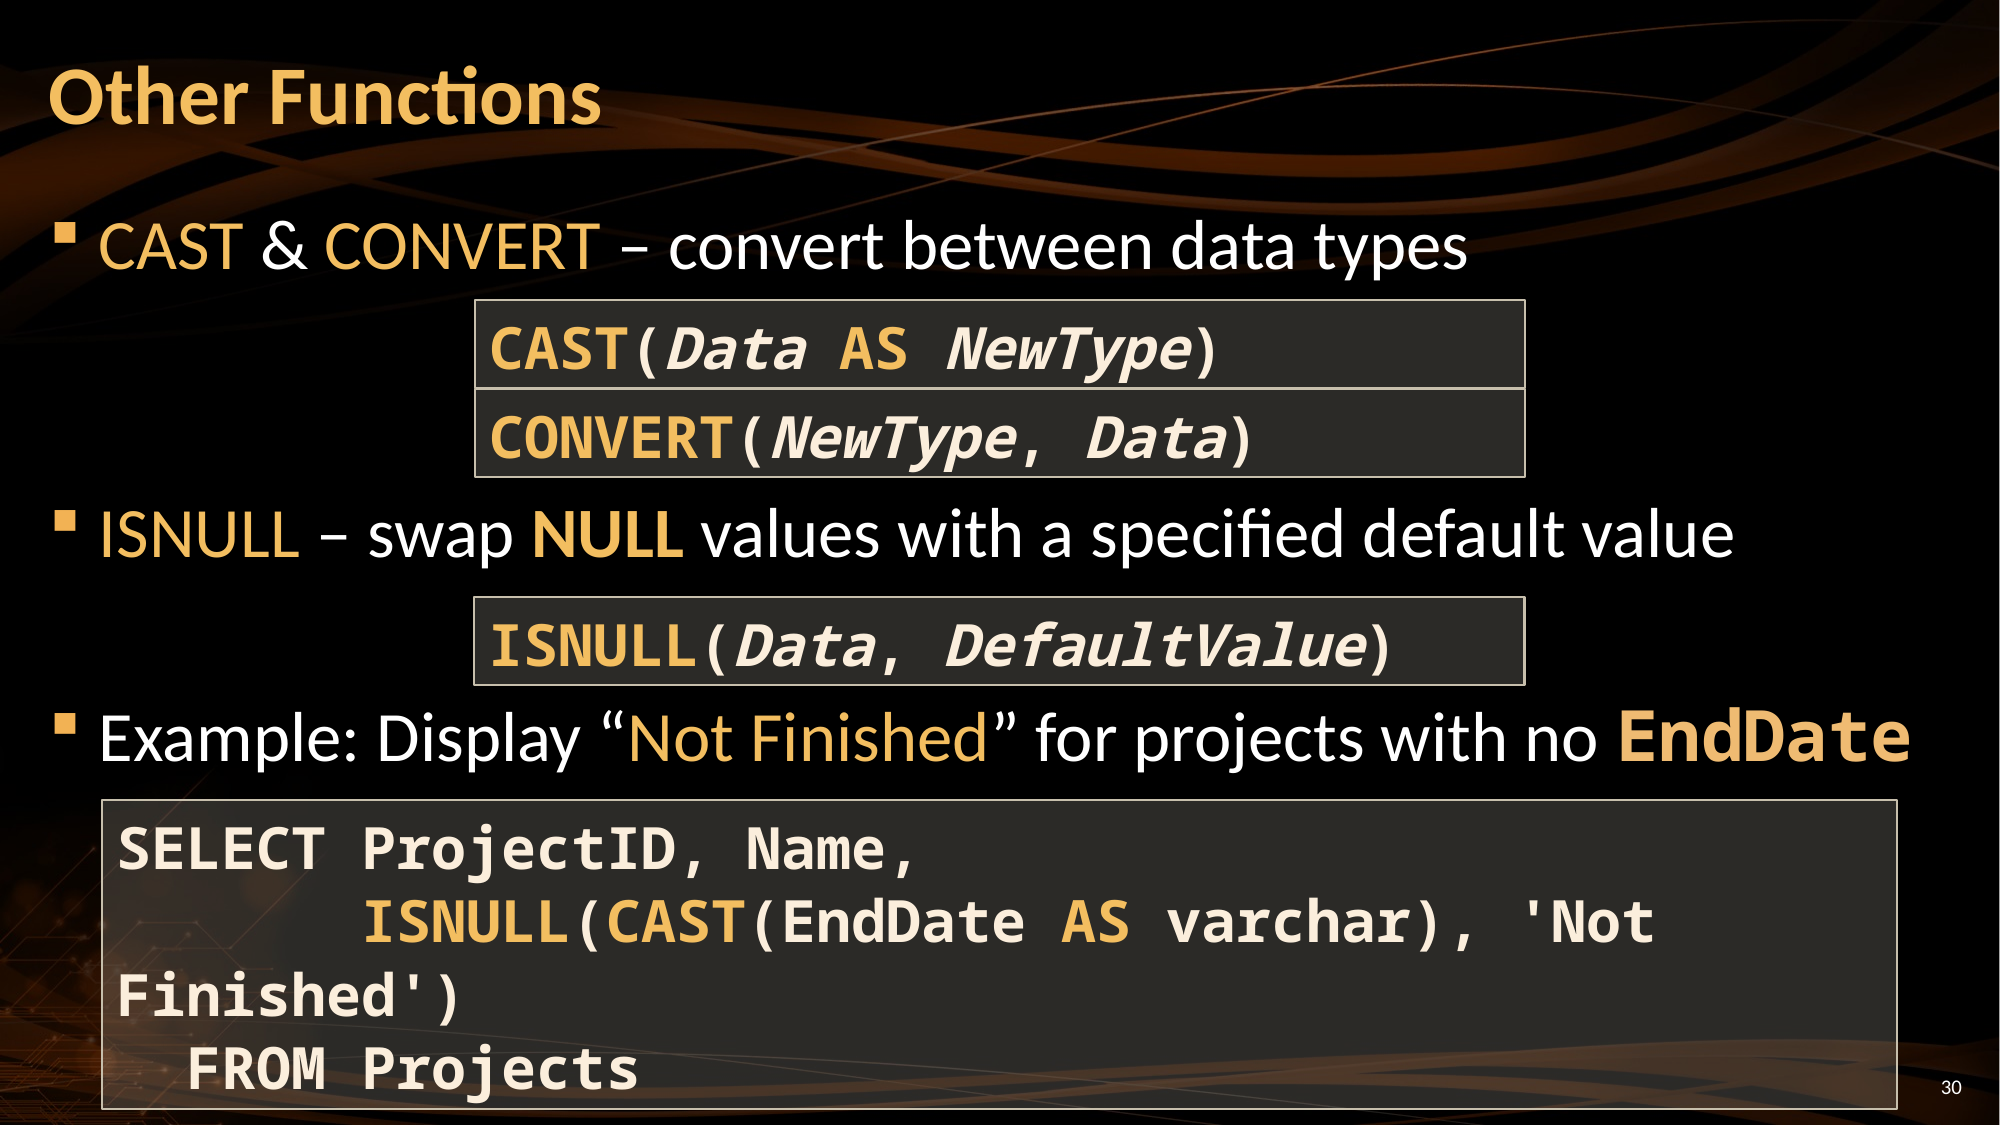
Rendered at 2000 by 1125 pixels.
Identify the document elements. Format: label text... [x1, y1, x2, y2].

picture [0, 0, 2000, 1125]
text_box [474, 299, 1525, 479]
text_box ISNULL(Data, DefaultValue) [474, 597, 1525, 686]
title Other Functions [30, 6, 1602, 189]
text_box SELECT ProjectID, Name, ISNULL(CAST(EndDate AS varchar), 'Not Finished') FROM Projects [101, 800, 1898, 1109]
list CAST & CONVERT – convert between data types ISNULL – swap NULL values with a specified default value Example: Display “Not Finished” for projects with no EndDate [31, 188, 1968, 1103]
